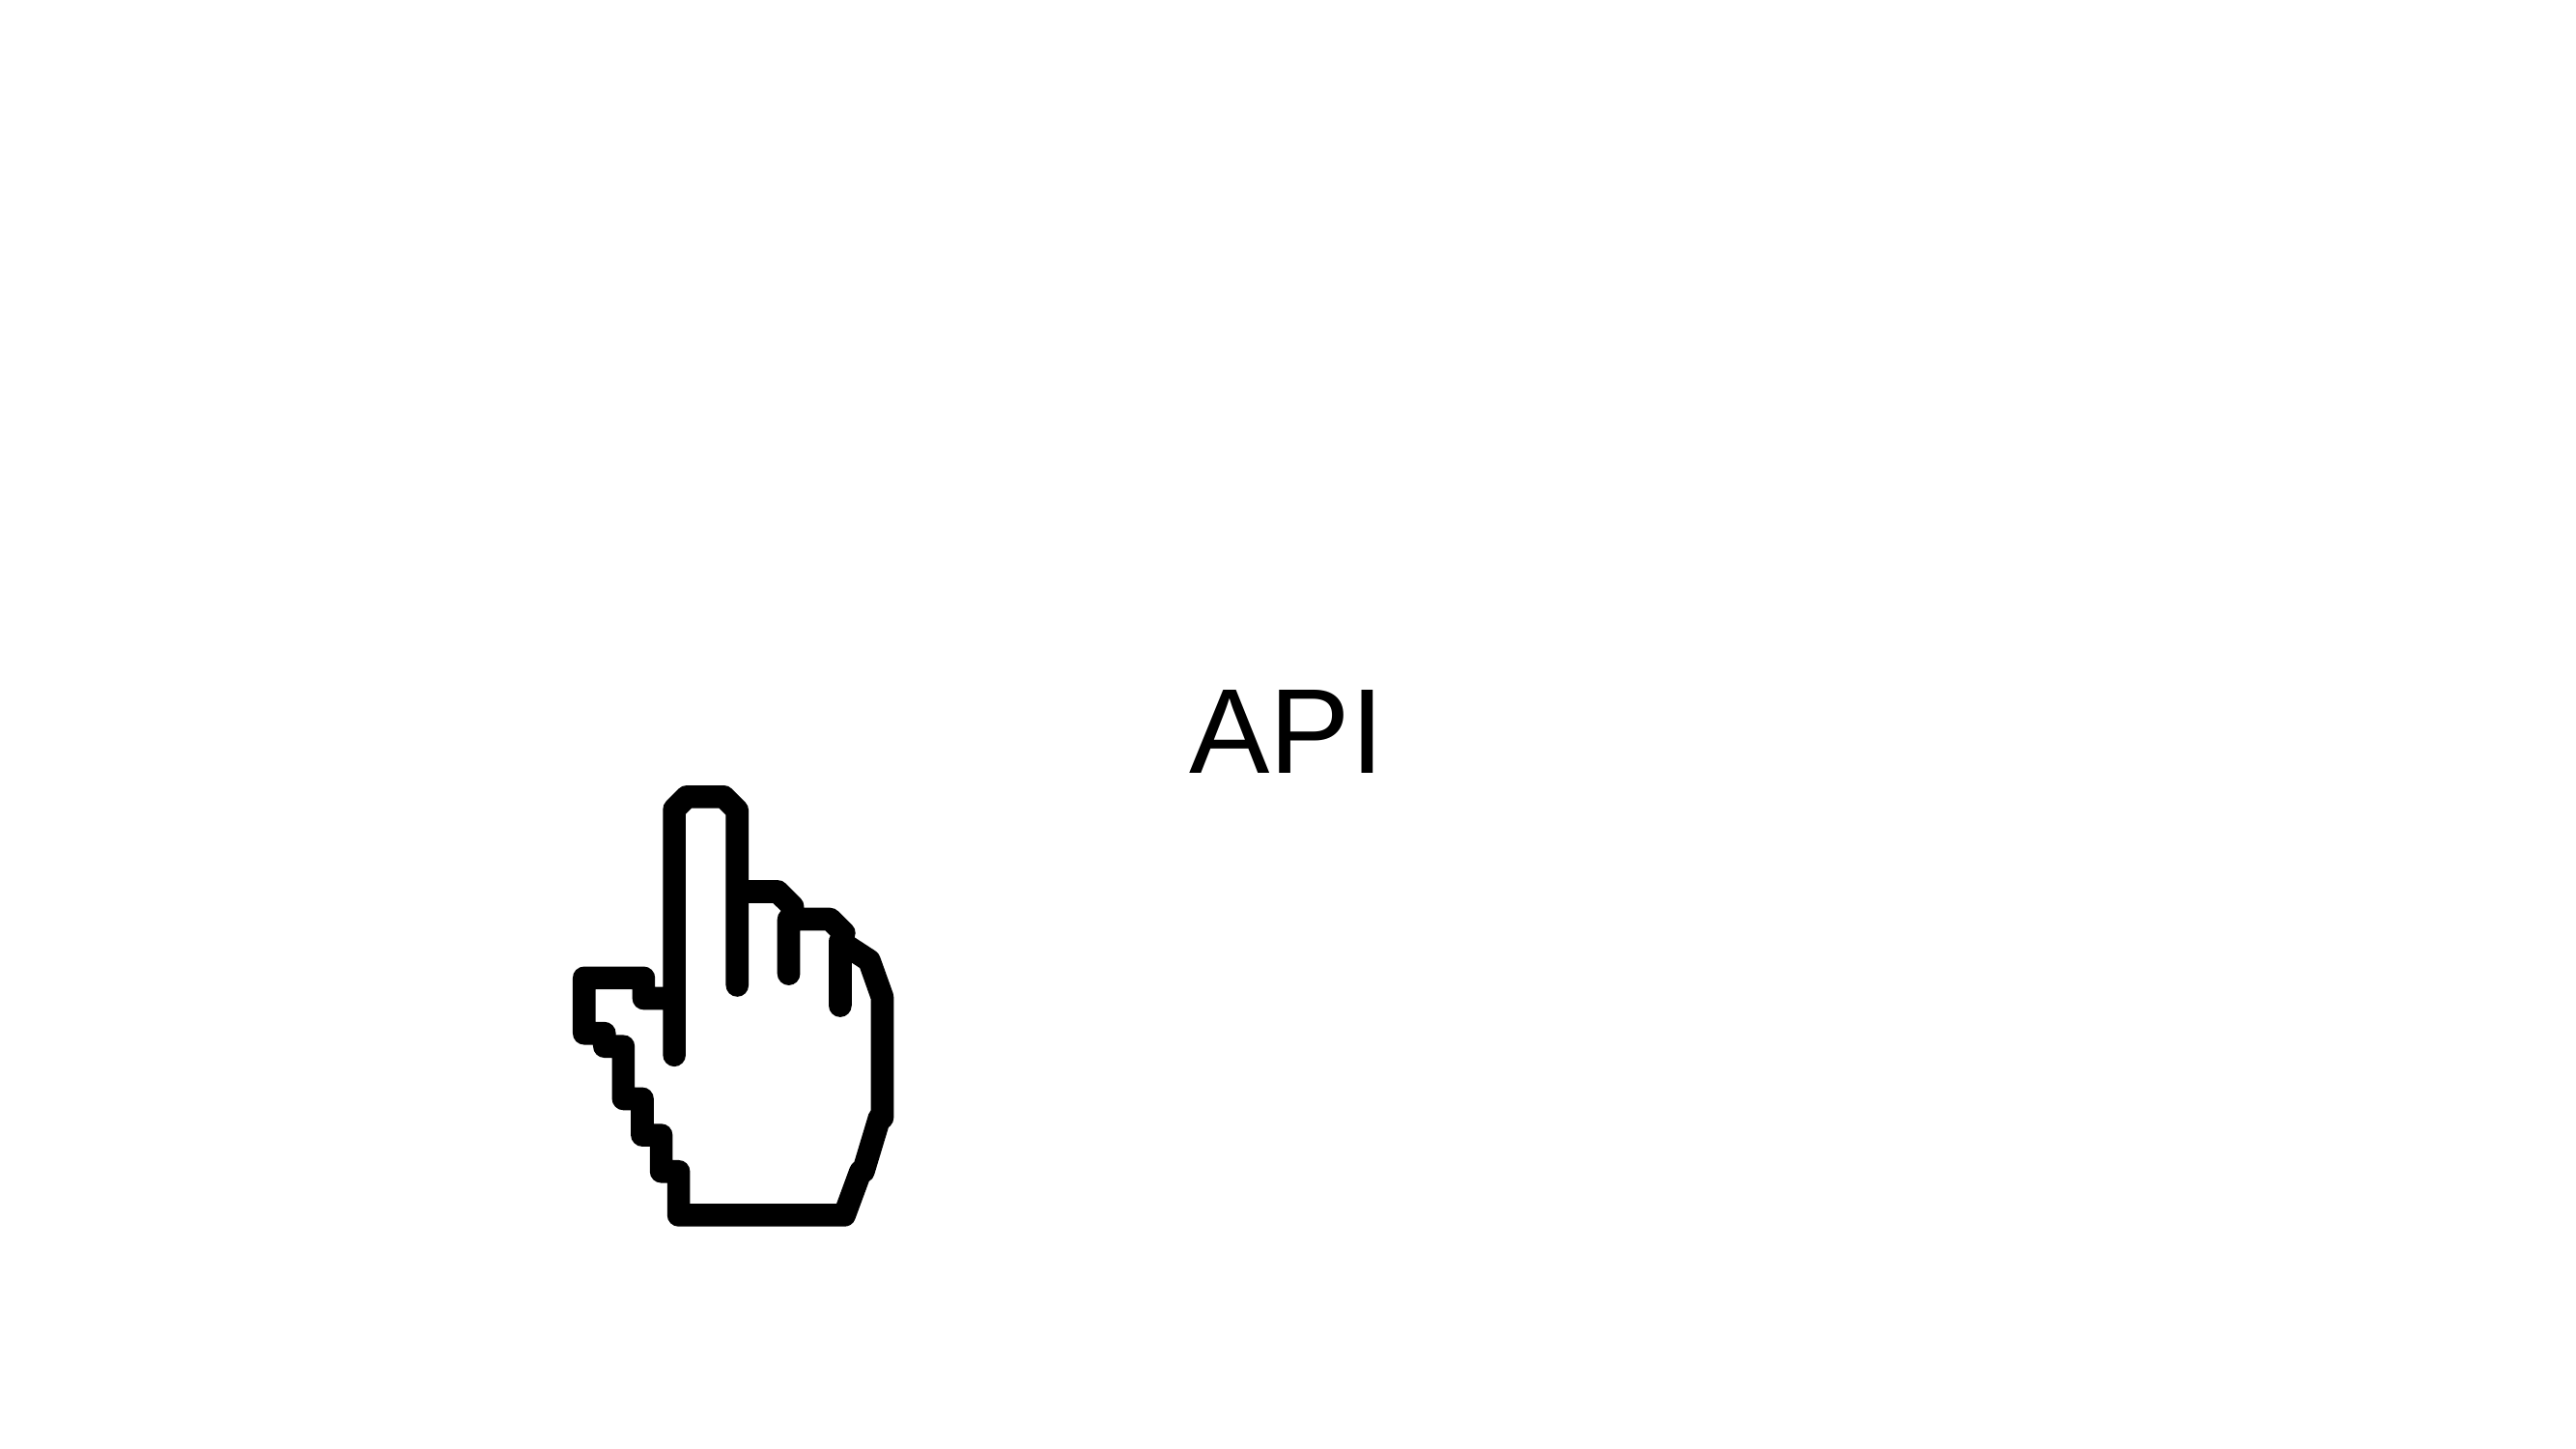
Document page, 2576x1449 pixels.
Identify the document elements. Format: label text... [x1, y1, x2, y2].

title API [183, 619, 2391, 830]
text_box [572, 785, 894, 1227]
